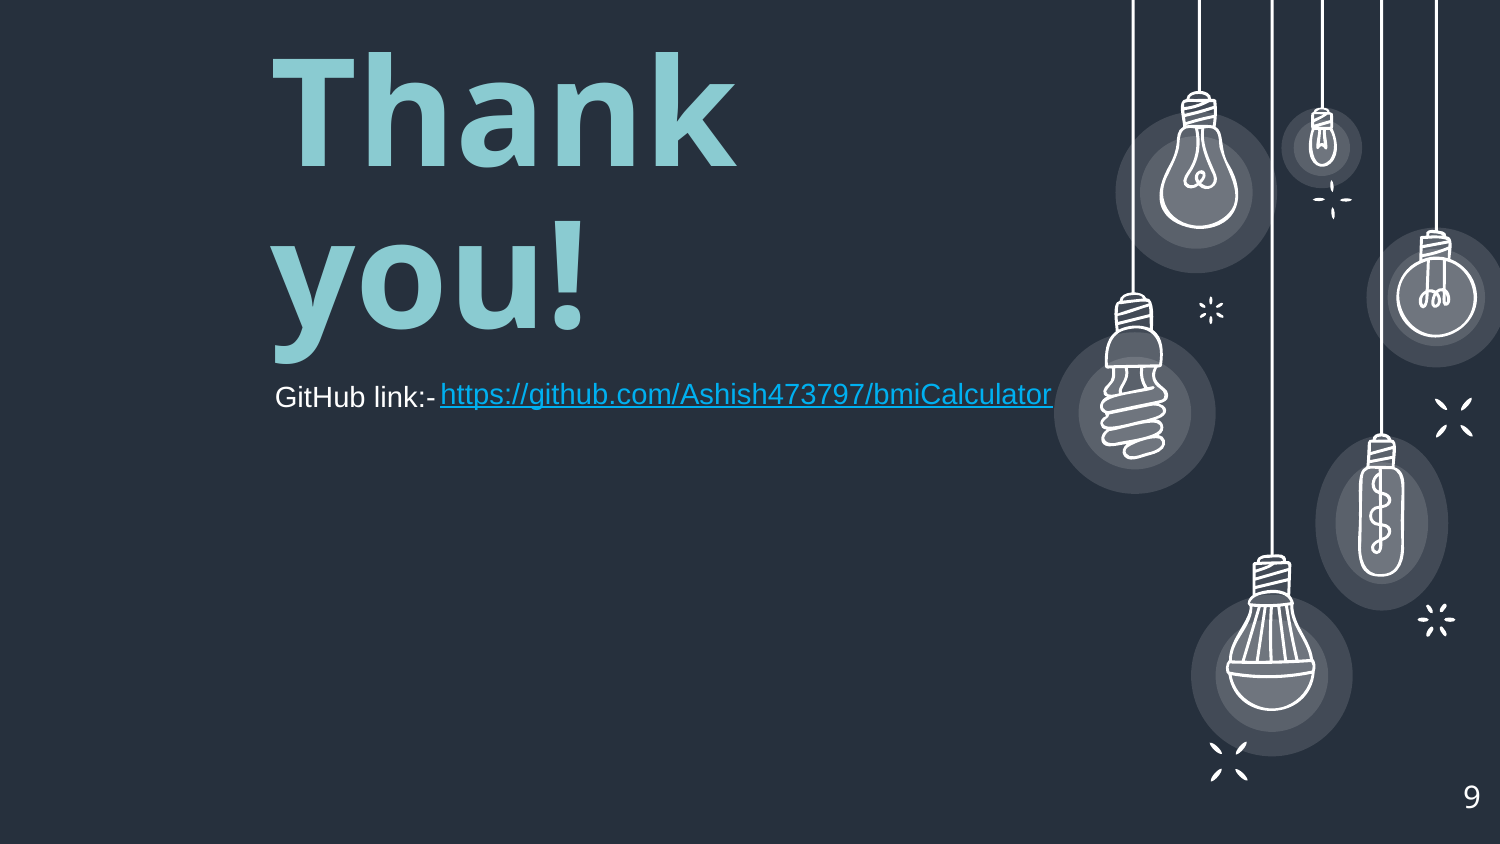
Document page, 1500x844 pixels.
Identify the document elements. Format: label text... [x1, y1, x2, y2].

slide_number 9 [1426, 766, 1482, 832]
title Thank you! [270, 170, 1041, 362]
text_box https://github.com/Ashish473797/bmiCalculator [425, 368, 1500, 418]
text_box GitHub link:- [259, 370, 468, 421]
